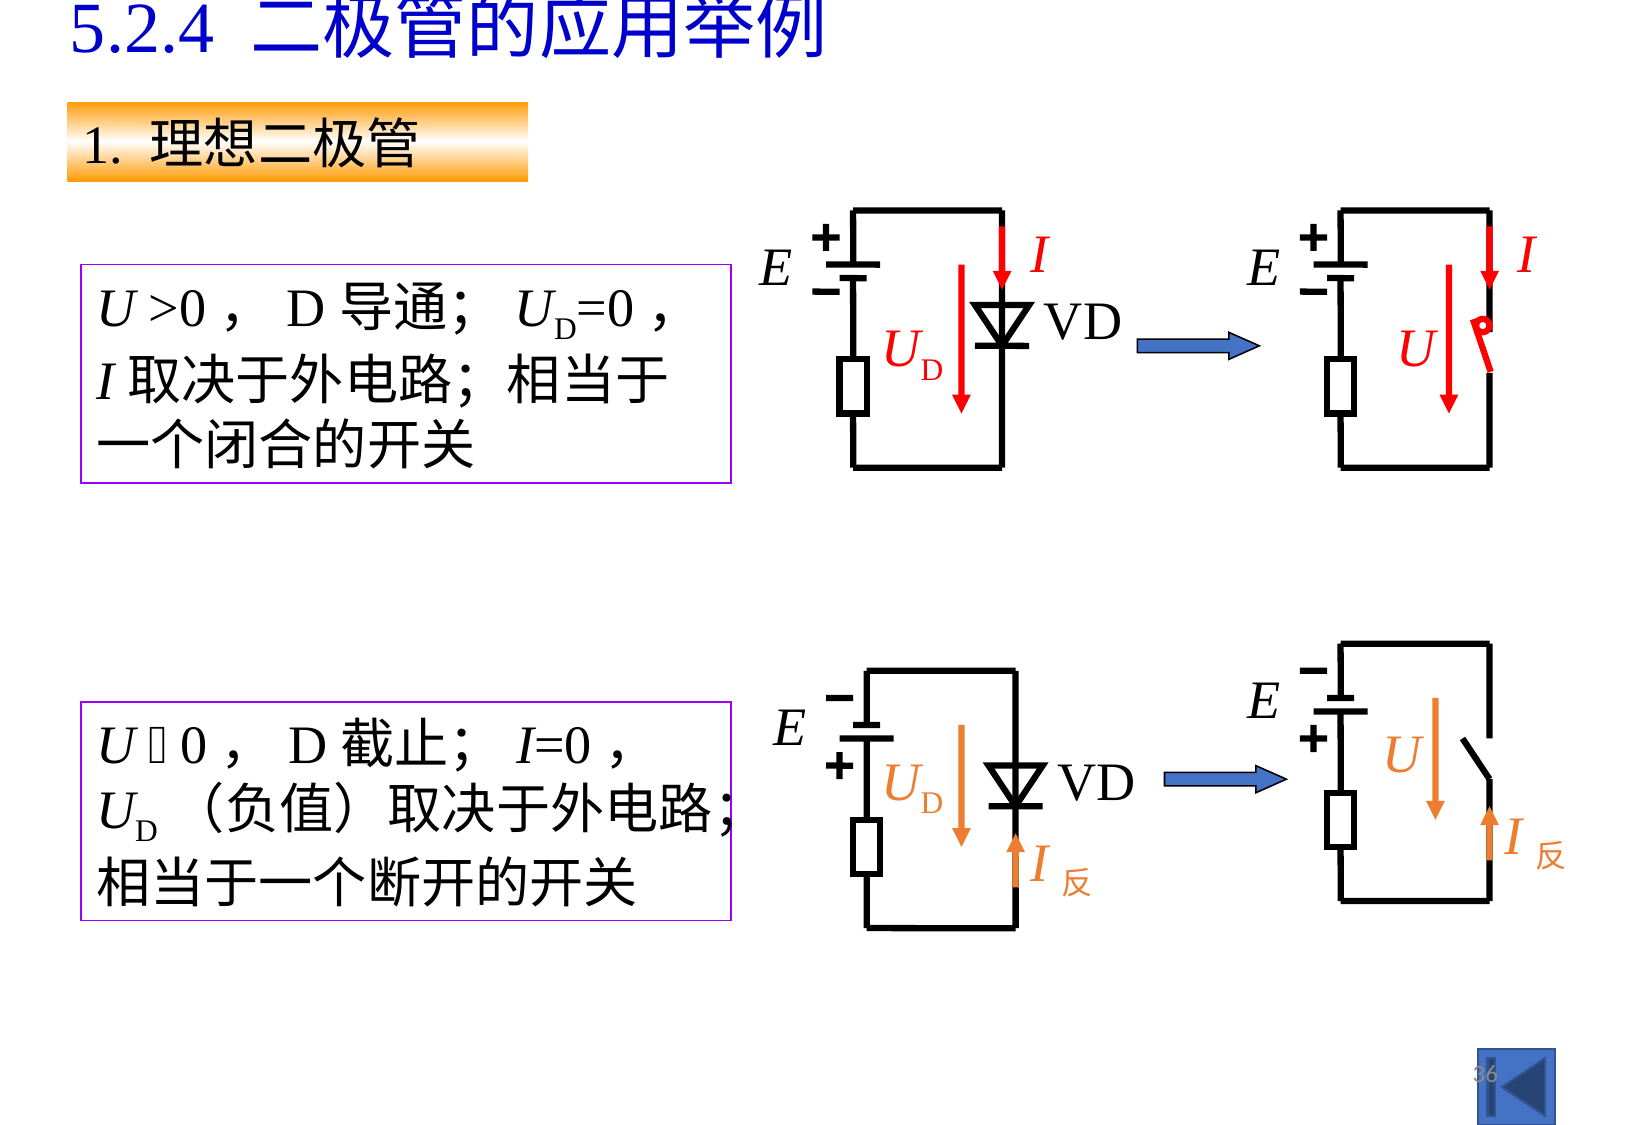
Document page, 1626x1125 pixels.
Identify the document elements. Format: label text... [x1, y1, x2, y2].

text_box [758, 670, 1179, 929]
text_box [1152, 332, 1232, 360]
text_box [1179, 772, 1232, 786]
text_box 1. 理想二极管 [67, 102, 529, 182]
slide_number 36 [1147, 1042, 1514, 1103]
text_box U 0，D截止；I=0， UD（负值）取决于外电路；相当于一个断开的开关 [81, 701, 732, 921]
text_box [744, 210, 1152, 468]
text_box [1477, 1048, 1556, 1125]
text_box U >0，D导通；UD=0，I取决于外电路；相当于一个闭合的开关 [81, 264, 732, 484]
text_box 5.2.4 二极管的应用举例 [54, 0, 902, 76]
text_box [1232, 210, 1571, 468]
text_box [1232, 643, 1625, 902]
